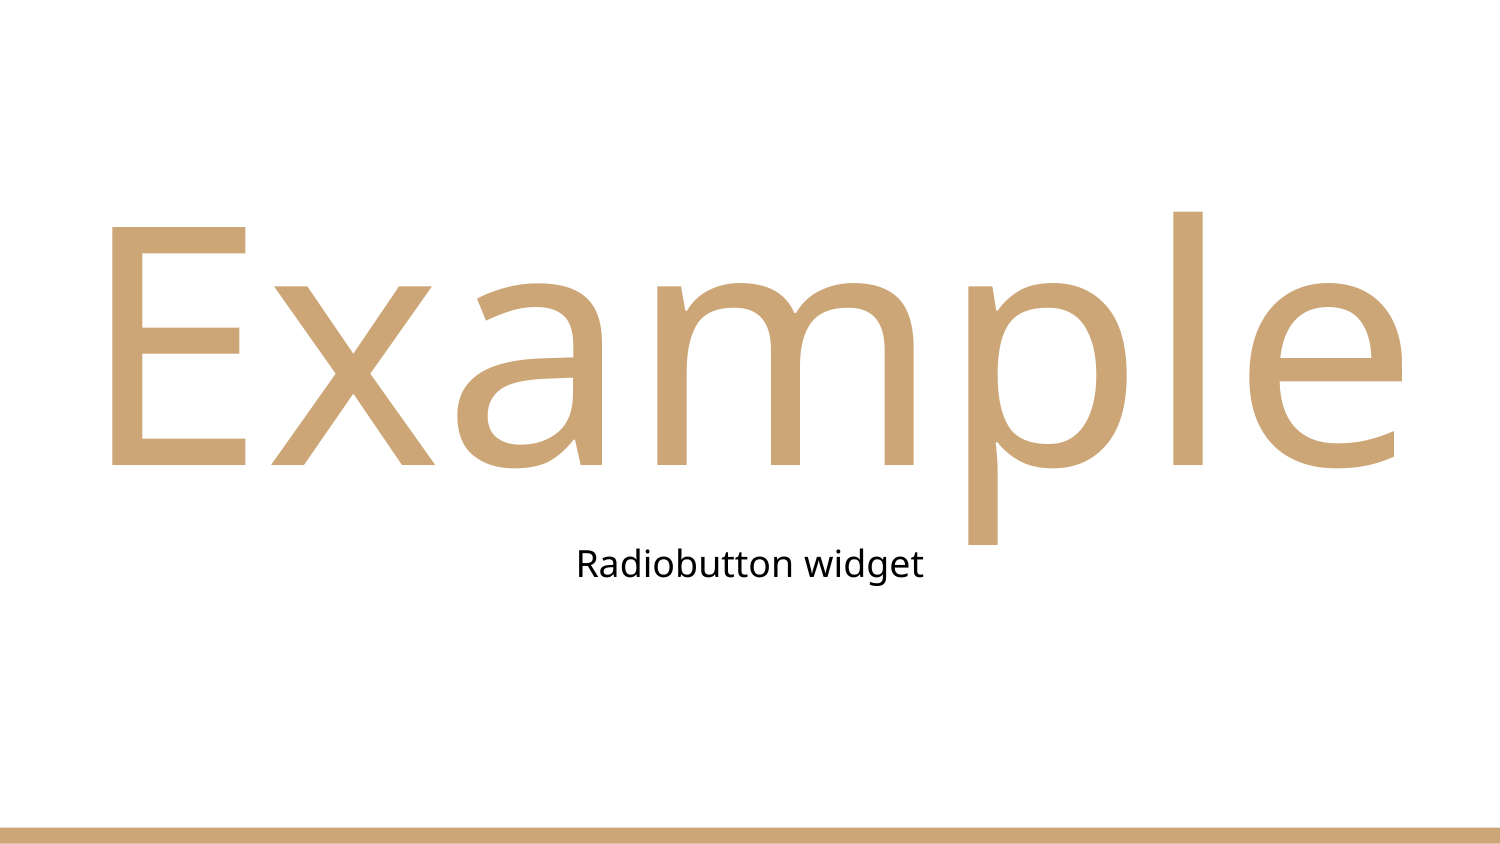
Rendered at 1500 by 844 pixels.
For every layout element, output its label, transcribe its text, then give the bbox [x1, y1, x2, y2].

title Example [51, 157, 1449, 507]
list Radiobutton widget [51, 518, 1449, 695]
